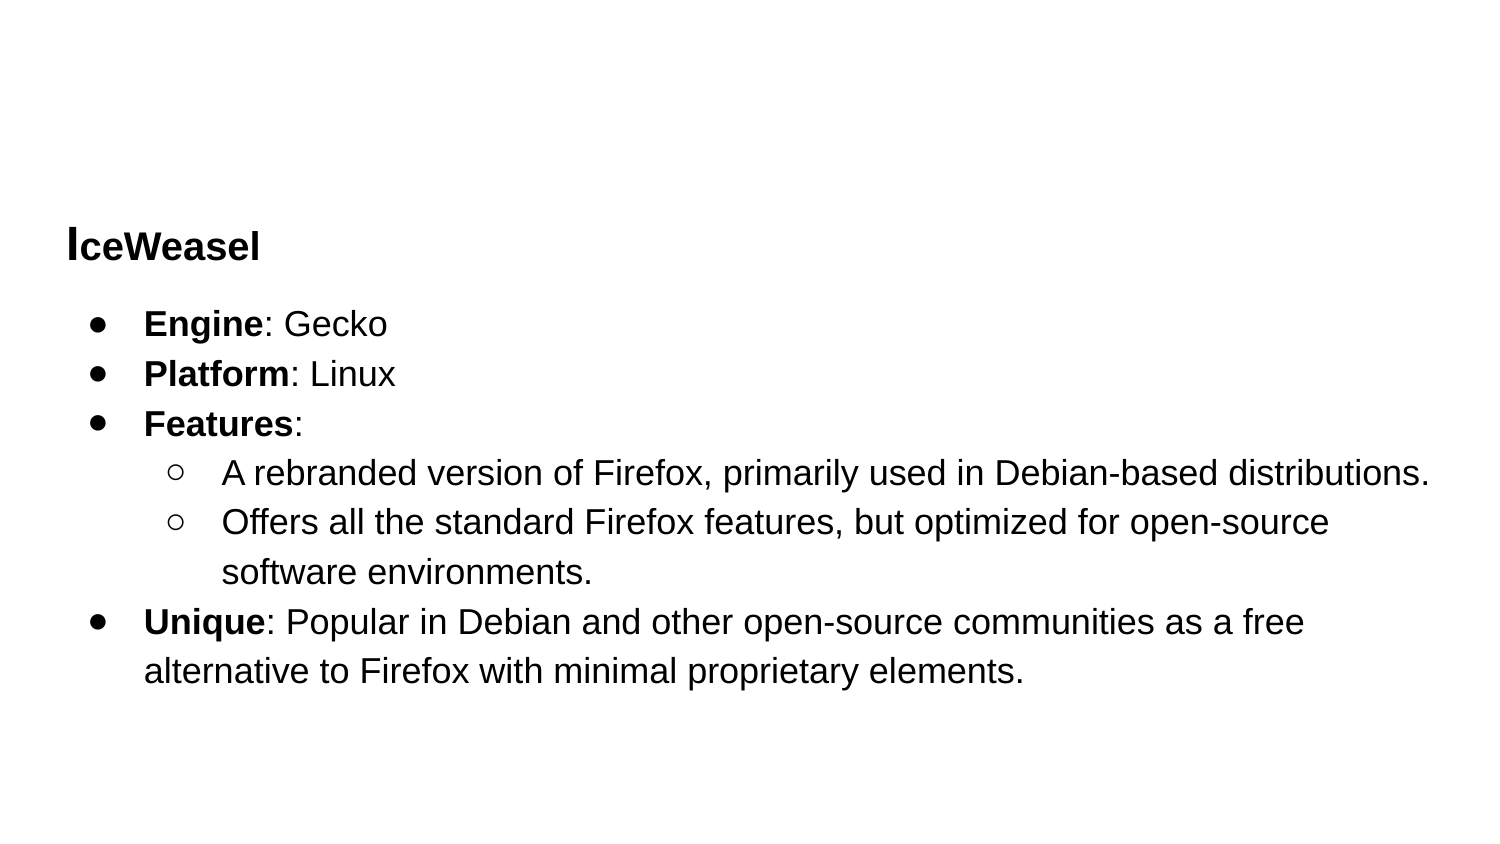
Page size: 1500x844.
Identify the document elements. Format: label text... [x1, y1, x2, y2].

list IceWeasel Engine: Gecko Platform: Linux Features: A rebranded version of Firefox, primarily used in Debian-based distributions. Offers all the standard Firefox features, but optimized for open-source software environments. Unique: Popular in Debian and other open-source communities as a free alternative to Firefox with minimal proprietary elements. [51, 189, 1449, 750]
